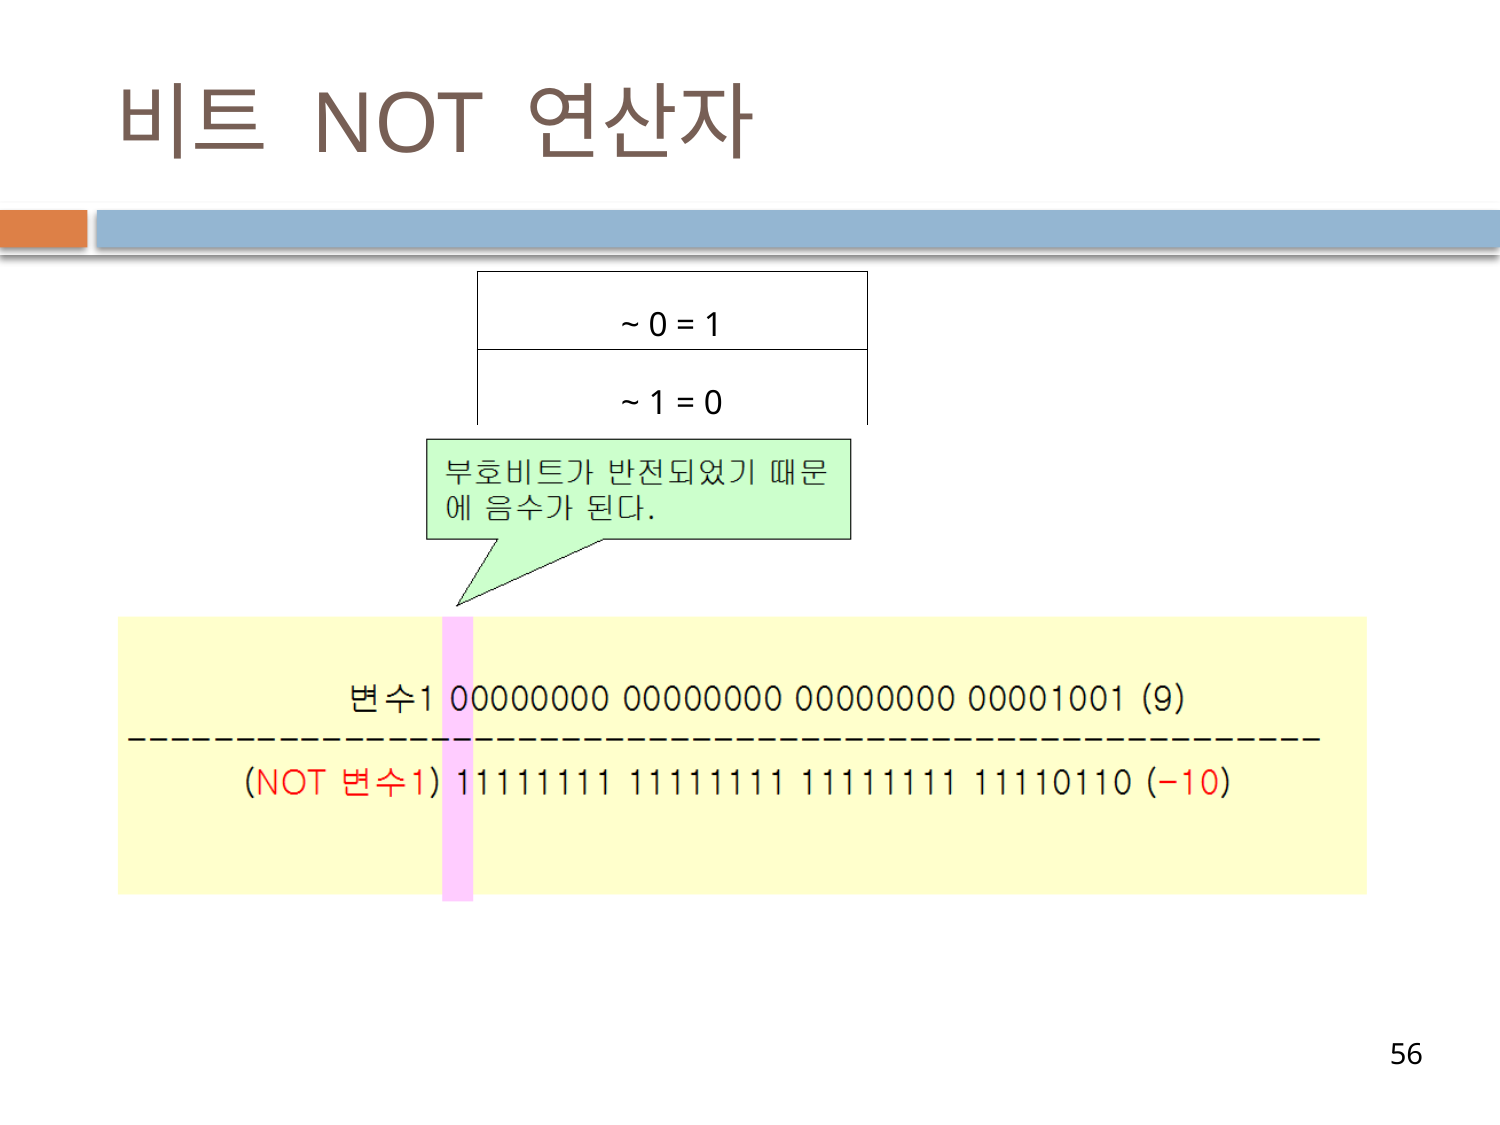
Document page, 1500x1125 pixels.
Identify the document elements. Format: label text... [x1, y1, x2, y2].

title 비트 NOT 연산자 [100, 37, 1438, 200]
table_header ~ 0 = 1 [478, 272, 867, 349]
slide_number 56 [1021, 1024, 1438, 1085]
picture [110, 425, 1376, 906]
table_cell ~ 1 = 0 [478, 350, 867, 424]
